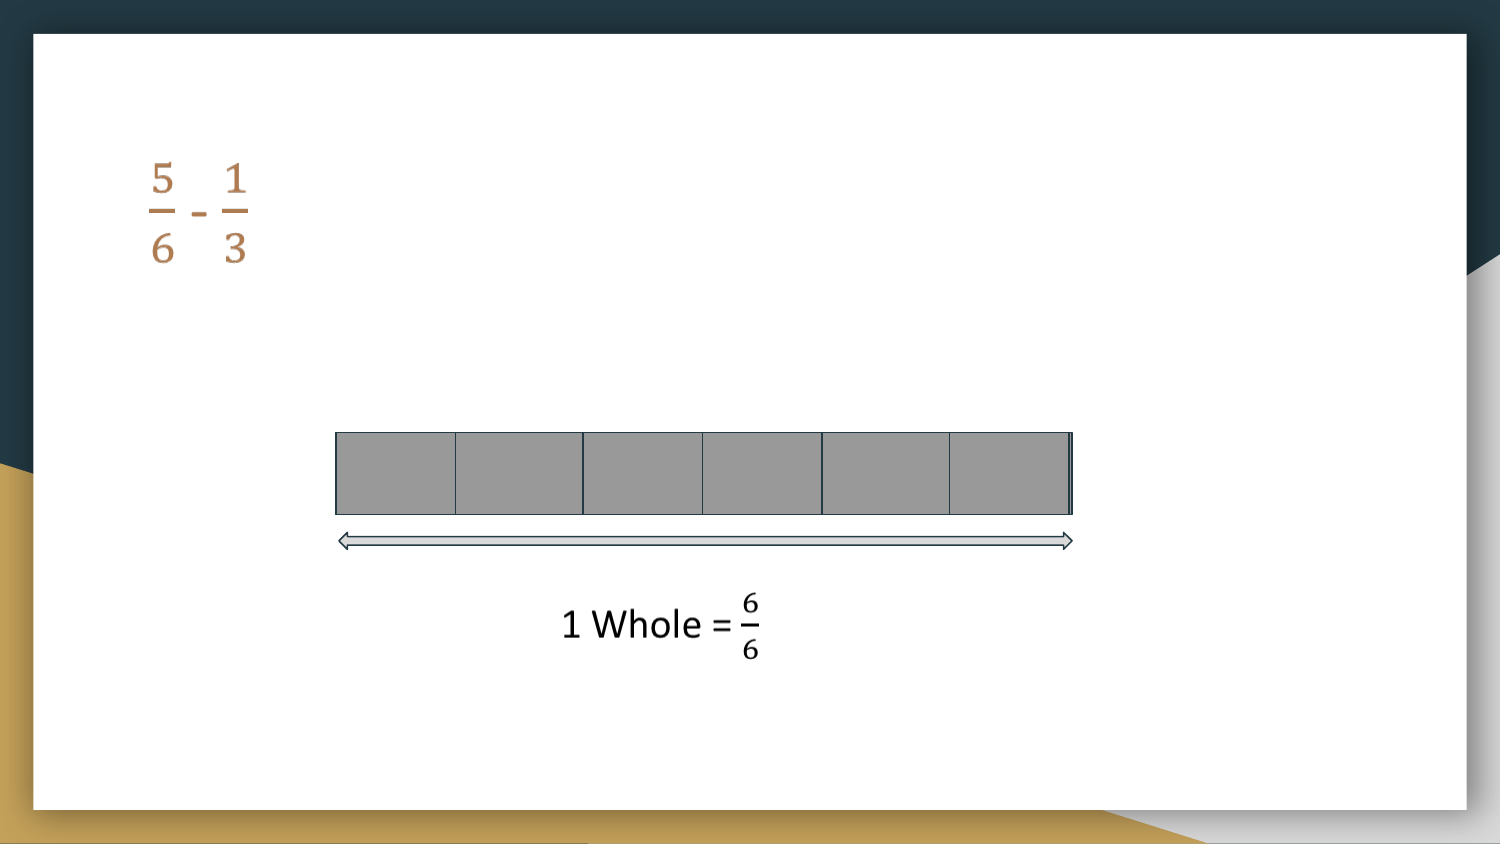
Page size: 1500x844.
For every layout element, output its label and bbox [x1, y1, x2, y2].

text_box [545, 572, 866, 675]
text_box [335, 432, 455, 515]
text_box [702, 432, 822, 515]
title [134, 138, 1366, 296]
text_box [338, 532, 1073, 550]
text_box [822, 432, 949, 515]
text_box [949, 432, 1070, 515]
text_box [455, 432, 582, 515]
text_box [582, 432, 702, 515]
